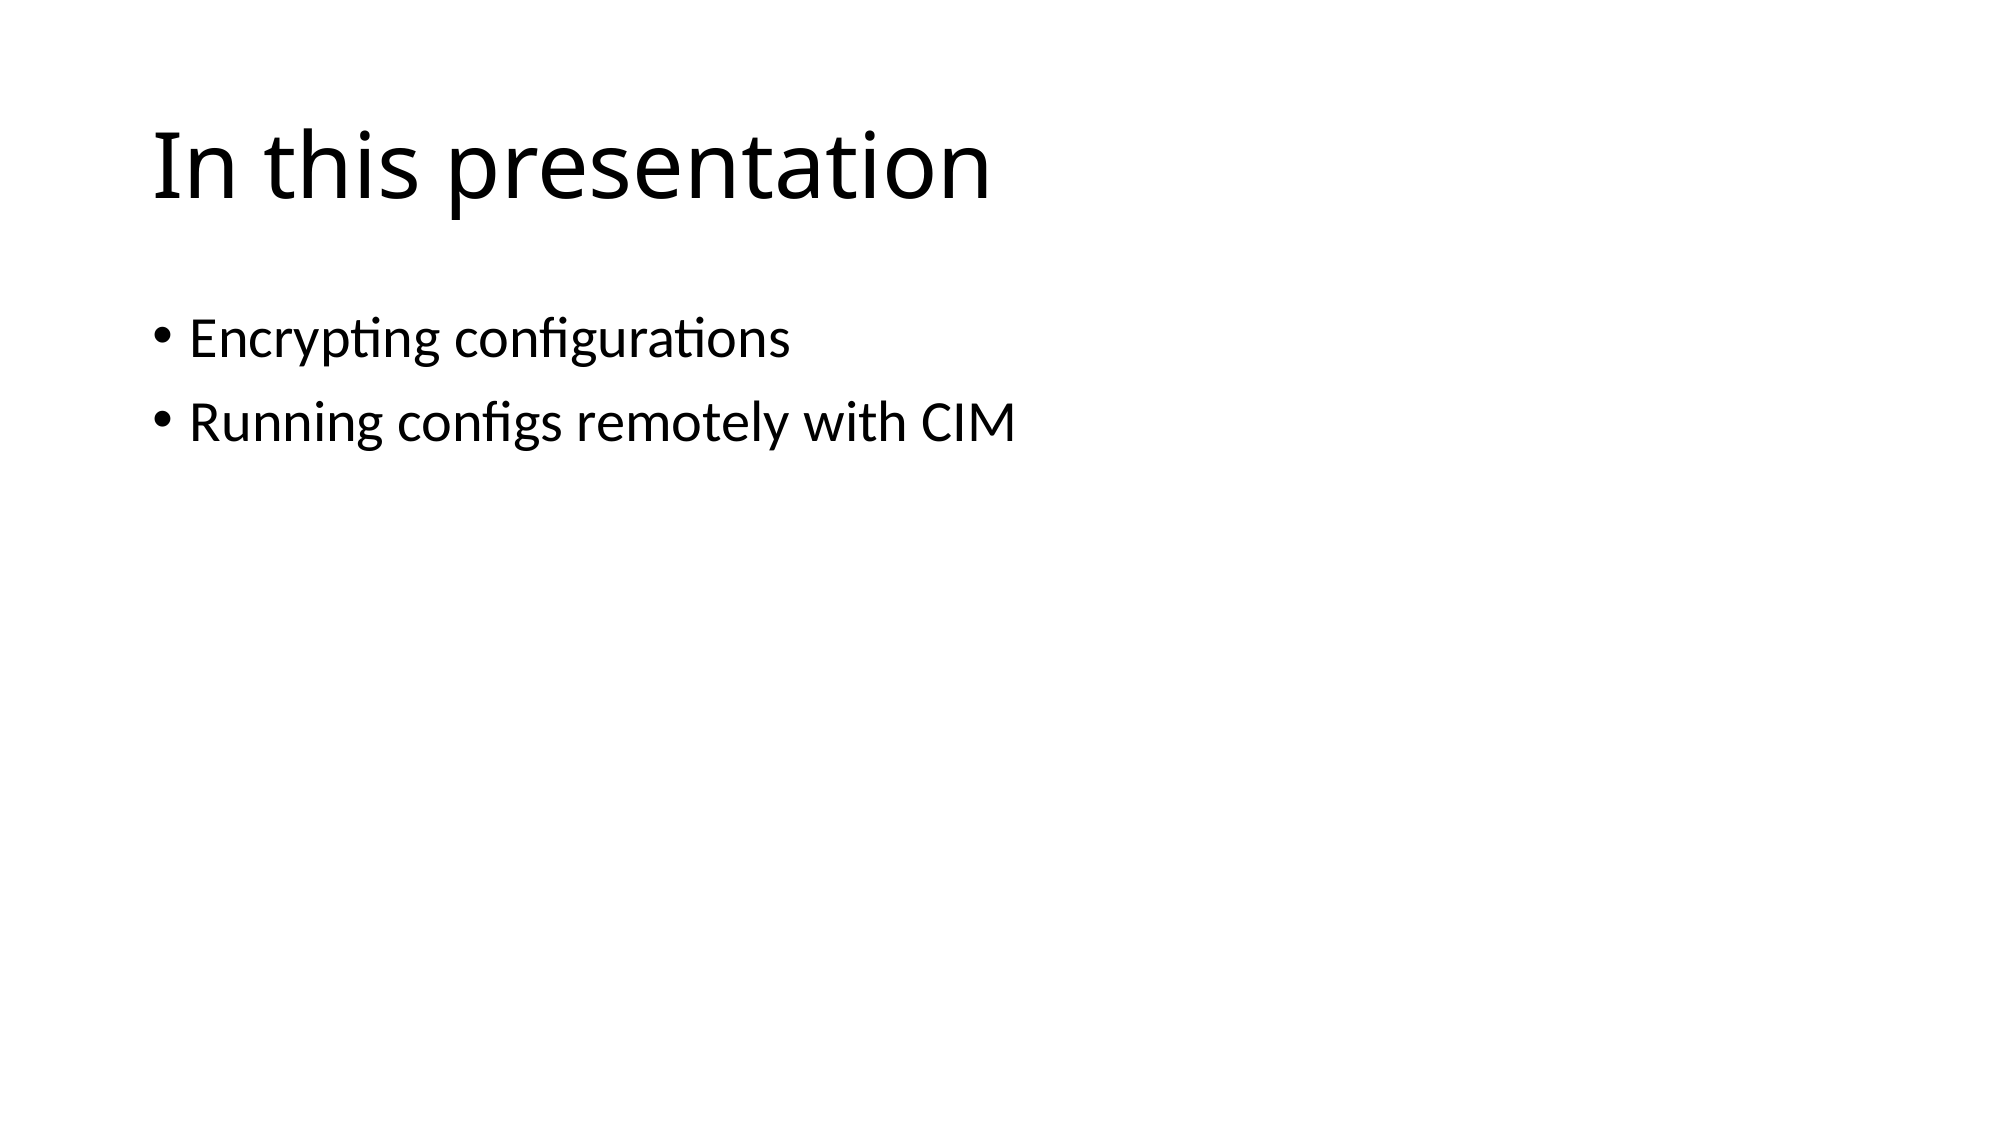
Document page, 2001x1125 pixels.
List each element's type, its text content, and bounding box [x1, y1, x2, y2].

list Encrypting configurations Running configs remotely with CIM [137, 299, 1863, 1014]
title In this presentation [137, 59, 1863, 278]
